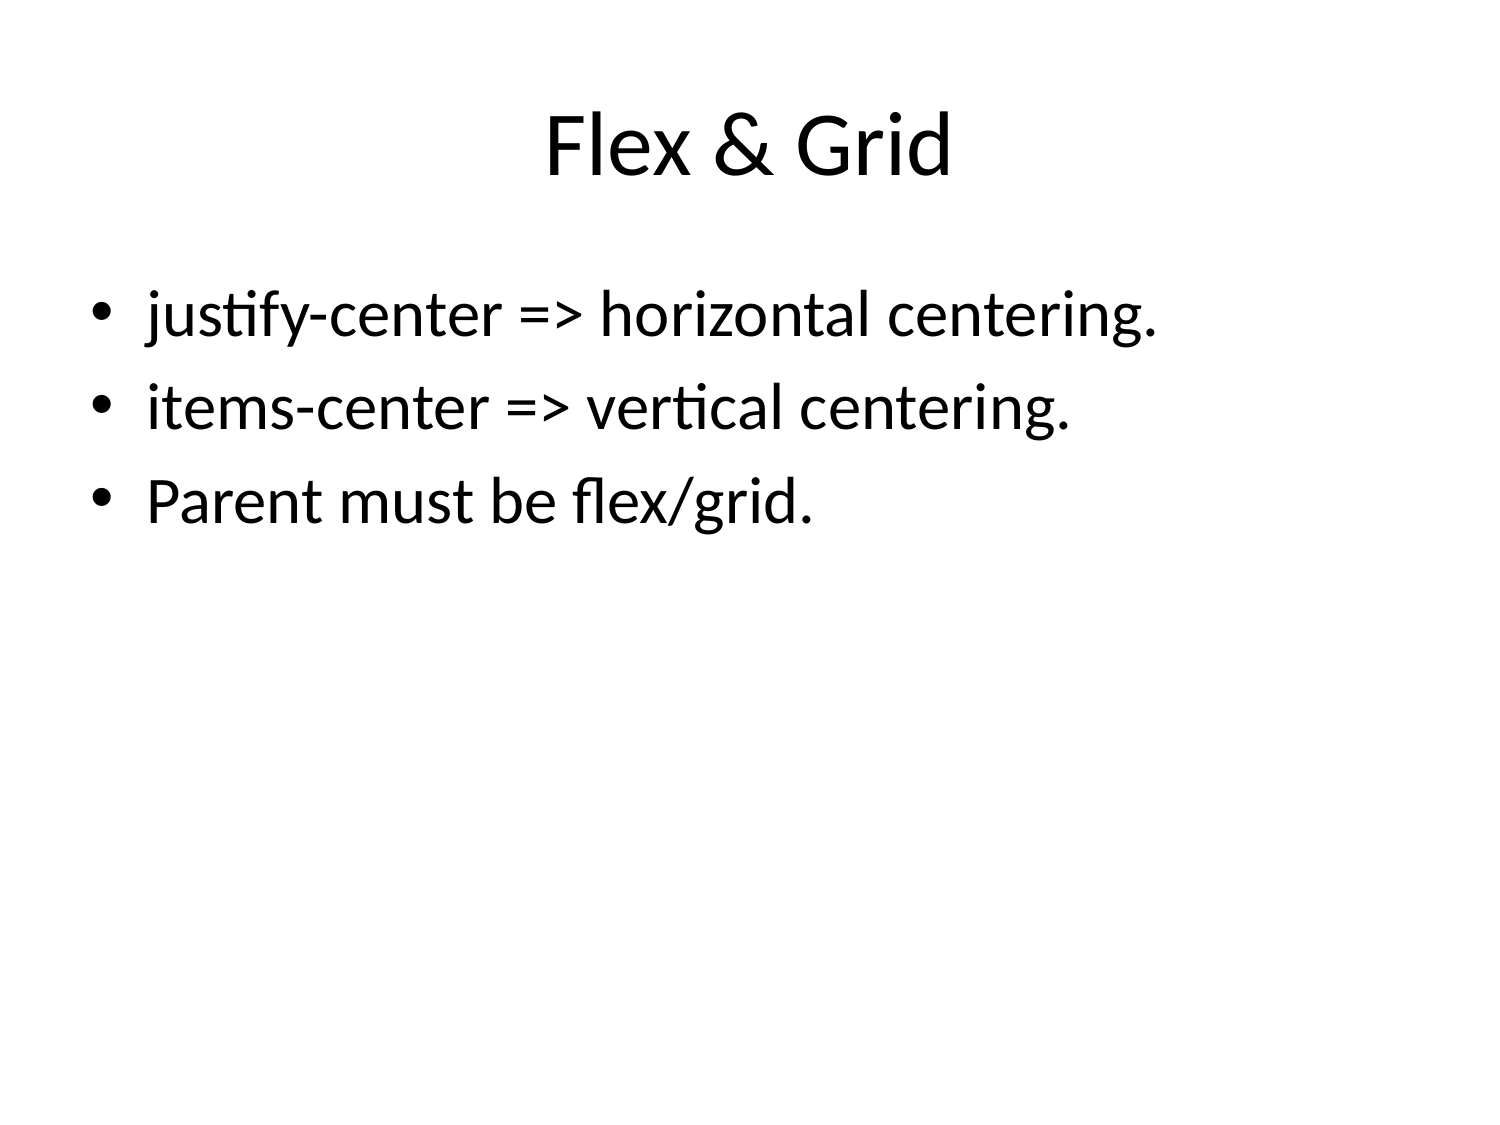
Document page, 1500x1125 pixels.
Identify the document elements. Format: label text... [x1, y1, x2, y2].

list justify-center => horizontal centering. items-center => vertical centering. Parent must be flex/grid. [75, 262, 1425, 1005]
title Flex & Grid [75, 45, 1425, 233]
